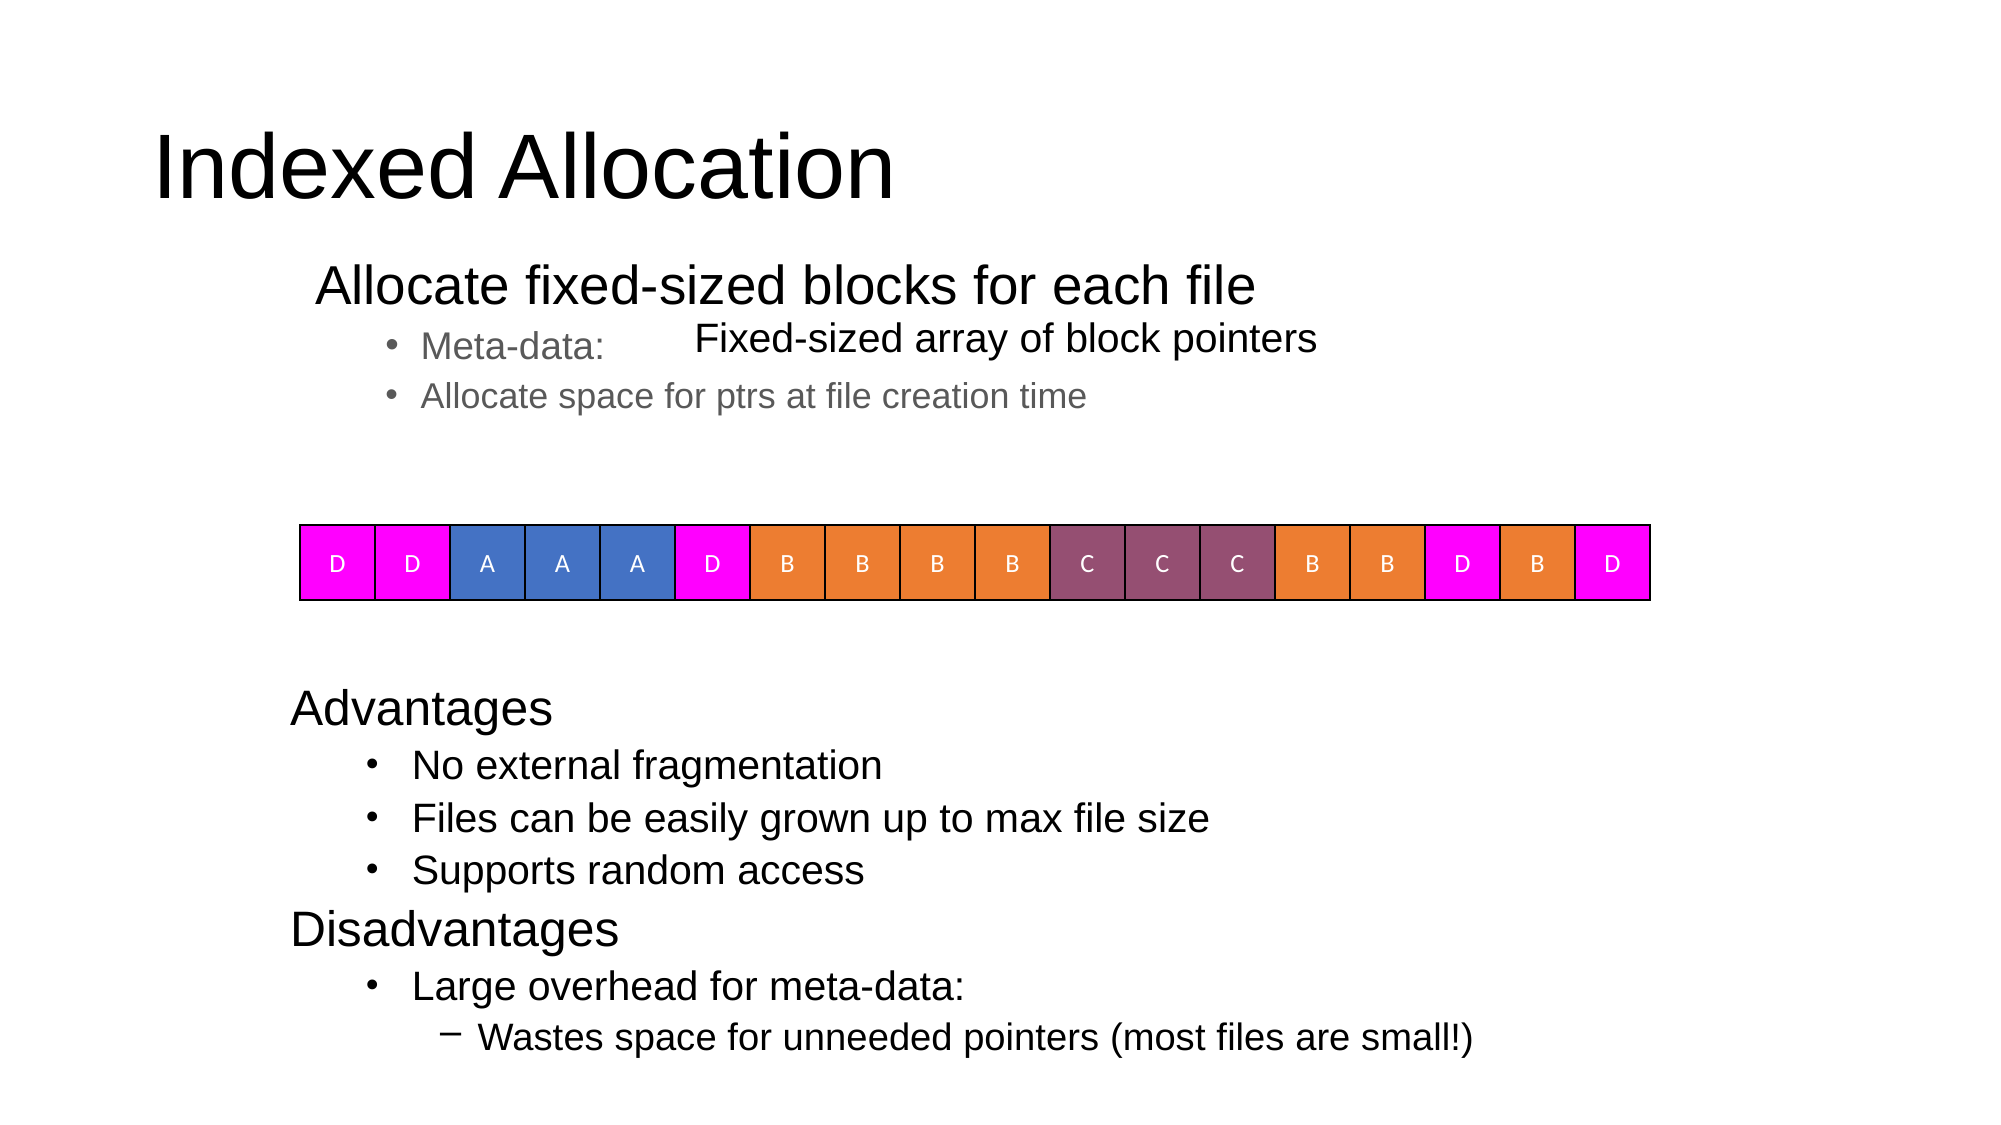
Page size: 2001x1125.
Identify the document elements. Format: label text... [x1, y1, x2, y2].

text_box Advantages No external fragmentation Files can be easily grown up to max file size Supports random access Disadvantages Large overhead for meta-data: Wastes space for unneeded pointers (most files are small!) [275, 674, 1663, 1113]
text_box C [1199, 524, 1274, 600]
text_box B [1274, 524, 1349, 600]
text_box D [299, 524, 374, 600]
text_box B [1499, 524, 1575, 600]
text_box A [599, 524, 674, 600]
text_box C [1124, 524, 1199, 600]
text_box D [1575, 524, 1650, 600]
text_box B [1349, 524, 1424, 600]
text_box B [824, 524, 899, 600]
text_box B [899, 524, 974, 600]
text_box A [524, 524, 599, 600]
text_box D [674, 524, 750, 600]
text_box C [1049, 524, 1124, 600]
list Allocate fixed-sized blocks for each file Meta-data: Allocate space for ptrs at file creation time [300, 249, 1688, 425]
text_box B [974, 524, 1049, 600]
text_box Fixed-sized array of block pointers [604, 309, 1334, 369]
text_box A [450, 524, 524, 600]
text_box B [750, 524, 824, 600]
text_box D [1424, 524, 1499, 600]
title Indexed Allocation [137, 59, 1863, 278]
text_box D [374, 524, 450, 600]
